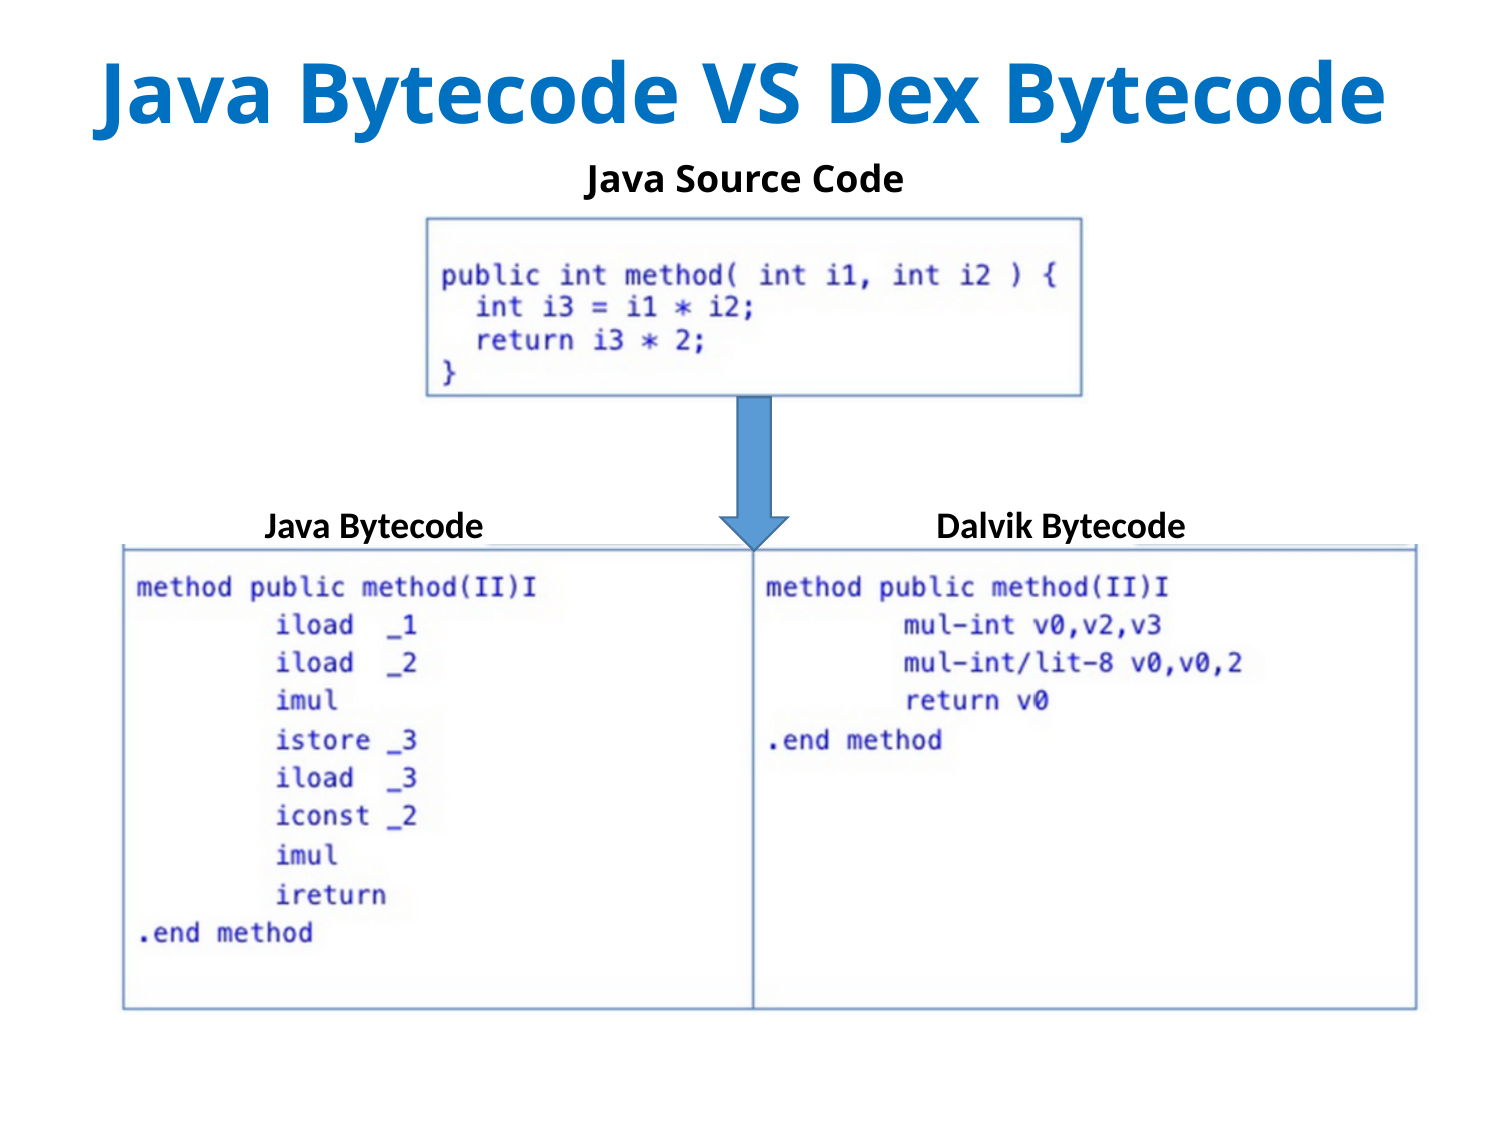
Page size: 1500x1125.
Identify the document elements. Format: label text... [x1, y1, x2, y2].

title Java Bytecode VS Dex Bytecode [65, 35, 1445, 158]
text_box Java Source Code [571, 147, 973, 208]
text_box Java Bytecode [249, 493, 535, 544]
picture [117, 544, 1428, 1015]
text_box [718, 404, 790, 544]
text_box Dalvik Bytecode [921, 494, 1242, 544]
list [419, 214, 1089, 404]
